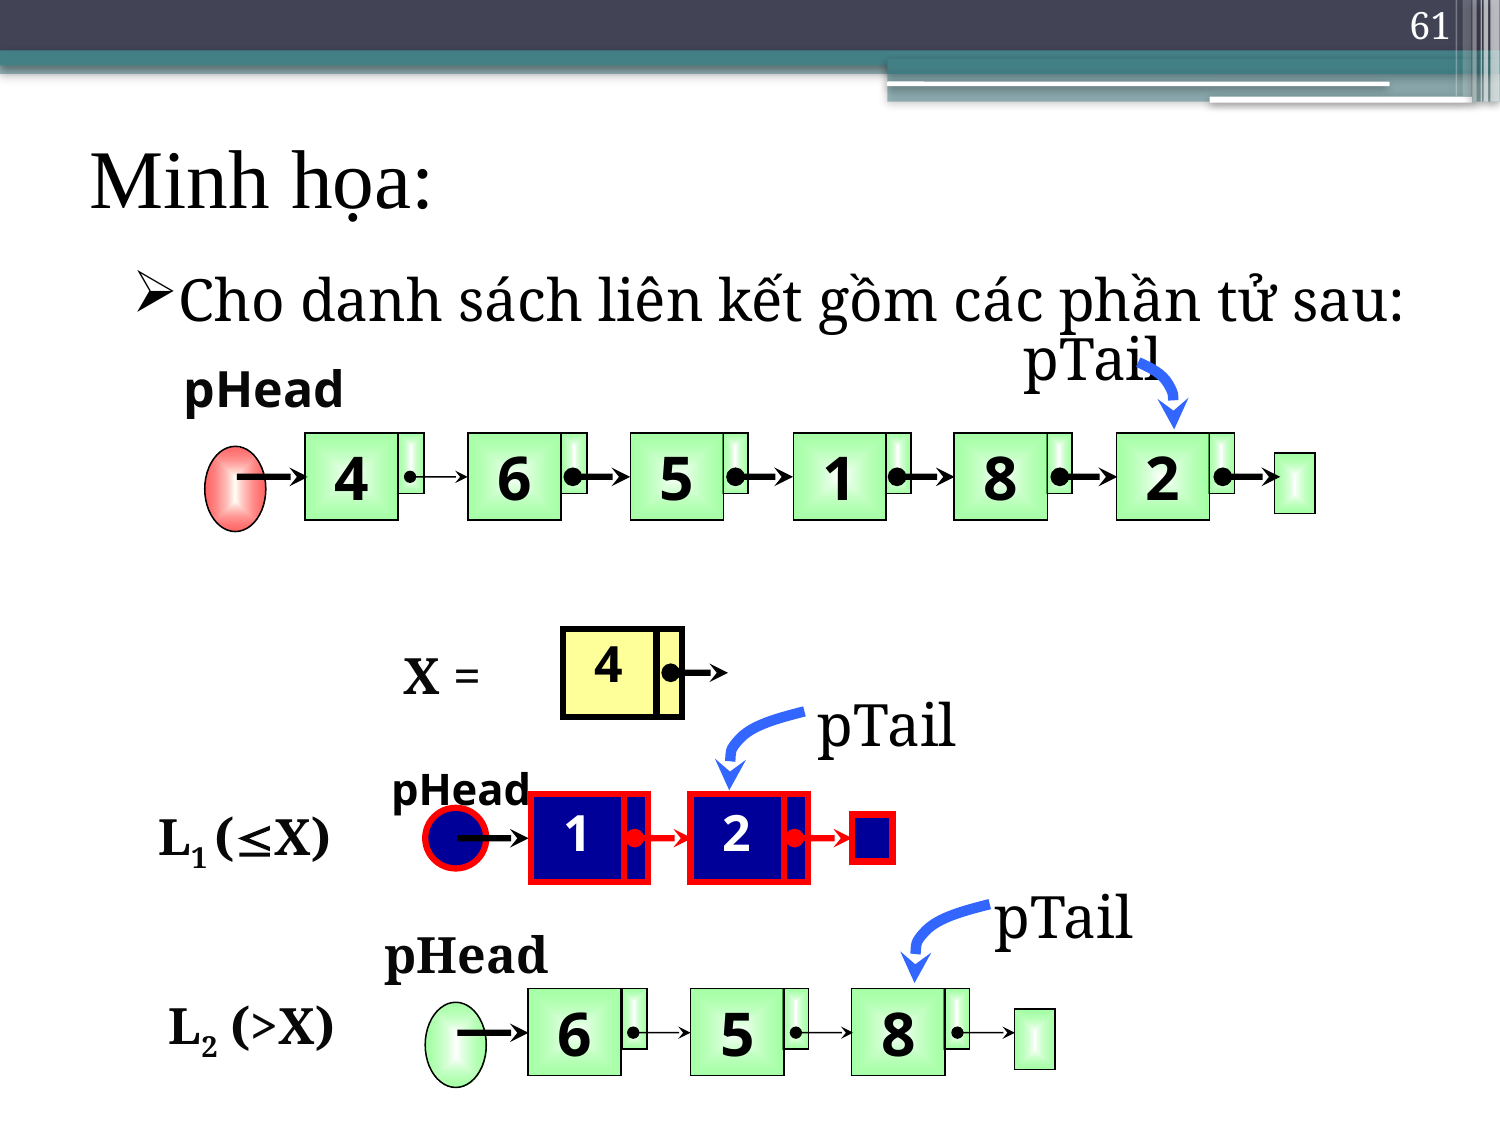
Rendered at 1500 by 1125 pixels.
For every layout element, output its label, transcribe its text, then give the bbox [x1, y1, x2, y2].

text_box [890, 470, 943, 484]
text_box [617, 470, 631, 484]
text_box [1210, 432, 1235, 494]
text_box [561, 432, 587, 494]
text_box 2 [1116, 432, 1210, 520]
text_box Cho danh sách liên kết gồm các phần tử sau: [117, 256, 1457, 341]
text_box 4 [304, 432, 398, 520]
text_box 5 [630, 432, 724, 520]
text_box 6 [467, 432, 561, 520]
text_box [403, 470, 456, 484]
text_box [383, 628, 729, 684]
text_box [887, 432, 911, 494]
text_box pHead [182, 356, 347, 426]
text_box [455, 470, 468, 484]
text_box [1138, 362, 1181, 430]
text_box [204, 446, 266, 532]
text_box [1053, 470, 1106, 484]
text_box [398, 432, 424, 494]
text_box [566, 470, 619, 484]
text_box [1274, 453, 1316, 514]
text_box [149, 880, 1139, 1088]
text_box pTail [1011, 341, 1175, 375]
text_box 1 [793, 432, 887, 520]
text_box [1048, 432, 1073, 494]
text_box [1104, 470, 1118, 484]
text_box [1267, 470, 1281, 484]
text_box [729, 470, 782, 484]
text_box [724, 432, 749, 494]
text_box [1216, 470, 1269, 484]
slide_number 61 [1341, 0, 1466, 61]
text_box [780, 470, 793, 484]
text_box [295, 470, 304, 484]
text_box 8 [954, 432, 1048, 520]
text_box [942, 470, 955, 484]
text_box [142, 687, 970, 883]
title Minh họa: [75, 87, 1425, 263]
